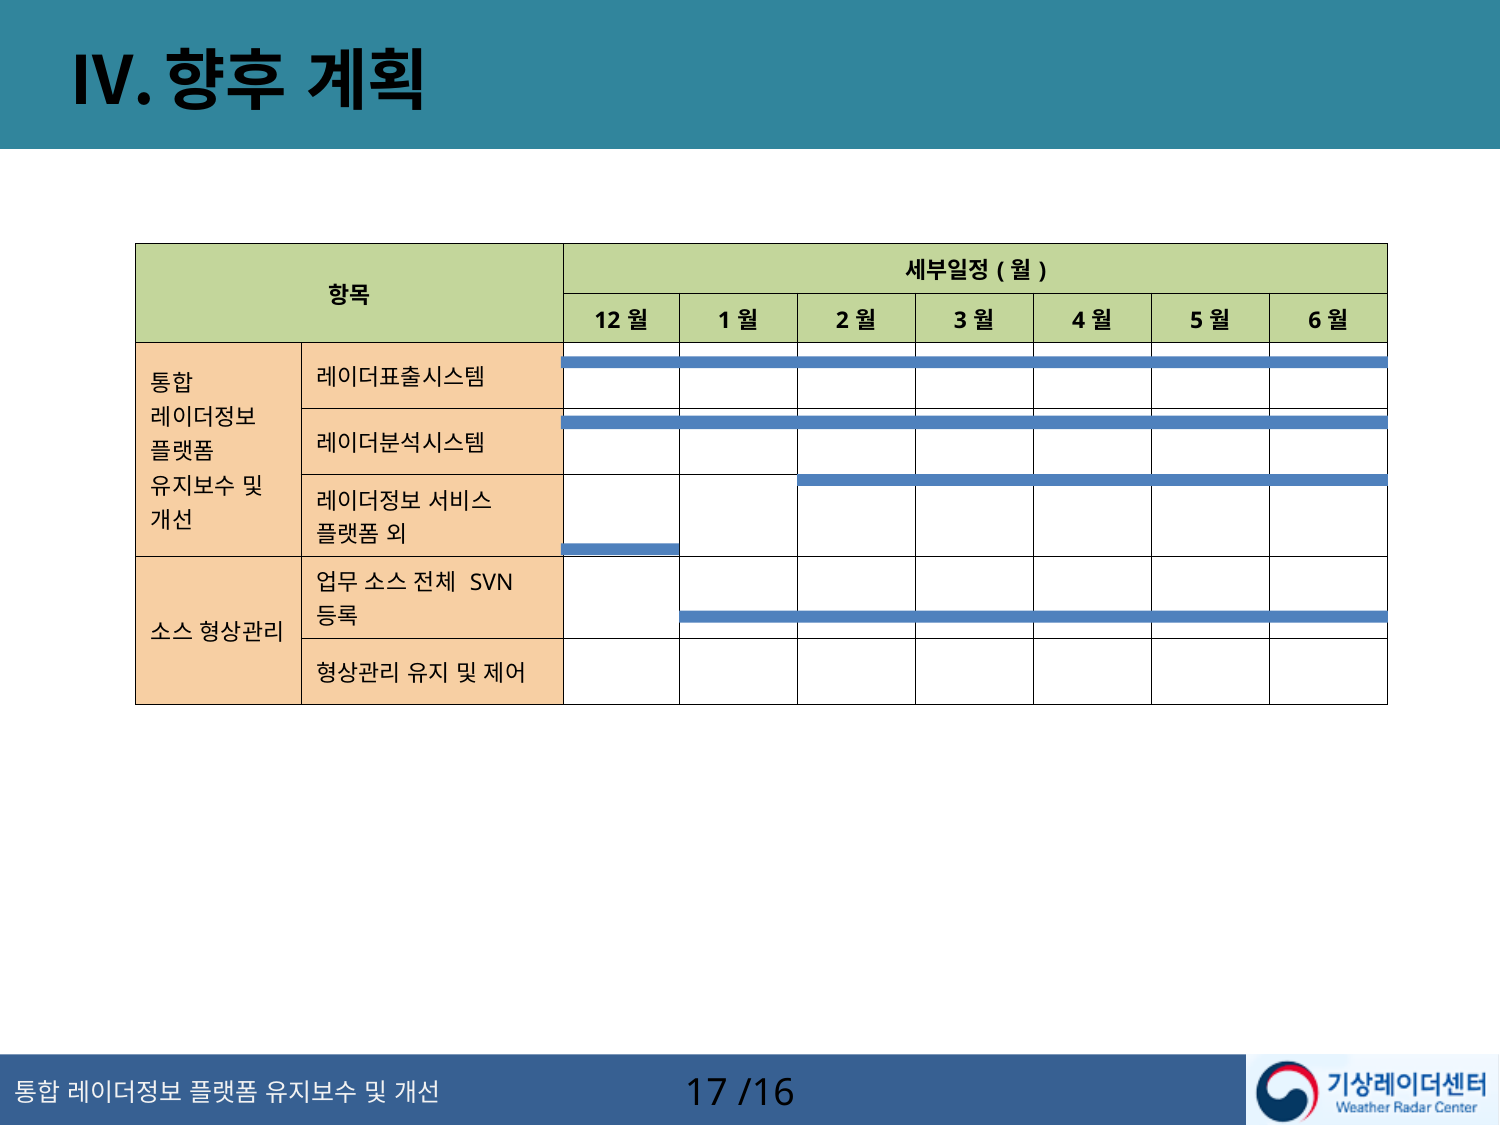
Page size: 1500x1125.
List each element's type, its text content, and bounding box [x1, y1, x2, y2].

table_cell [1034, 370, 1151, 408]
table_cell [1152, 557, 1269, 609]
table_cell [916, 343, 1033, 354]
table_cell [564, 475, 679, 541]
table_cell [916, 625, 1033, 638]
table_cell 레이더분석시스템 [302, 409, 563, 474]
table_cell [564, 639, 679, 704]
table_cell [1034, 625, 1151, 638]
table_cell [1152, 343, 1269, 354]
table_cell [564, 557, 679, 638]
table_cell 업무 소스 전체 SVN 등록 [302, 557, 563, 638]
text_box [795, 472, 1390, 488]
table_cell [1152, 431, 1269, 472]
table_cell 레이더표출시스템 [302, 343, 563, 408]
table_cell [1270, 639, 1387, 704]
table_cell [1270, 343, 1387, 354]
table_cell [680, 431, 797, 474]
table_cell [680, 409, 797, 414]
table_cell [798, 343, 915, 354]
table_cell [798, 370, 915, 408]
table_cell [1152, 370, 1269, 408]
table_cell [798, 639, 915, 704]
slide_number 17 [670, 1060, 1021, 1121]
table_cell [564, 409, 679, 414]
table_cell [680, 370, 797, 408]
table_cell [564, 431, 679, 474]
table_header 세부일정(월) [564, 244, 1387, 293]
table_header 항목 [136, 244, 563, 342]
table_cell 1월 [680, 294, 797, 342]
table_cell [916, 488, 1033, 556]
table_cell [1034, 488, 1151, 556]
table_cell [1270, 625, 1387, 638]
table_cell [1270, 409, 1387, 414]
table_cell [916, 639, 1033, 704]
table_cell [1152, 488, 1269, 556]
table_cell 5월 [1152, 294, 1269, 342]
picture [1246, 1054, 1498, 1125]
table_cell [564, 343, 679, 354]
table_cell [680, 557, 797, 609]
table_cell [1034, 343, 1151, 354]
text_box [559, 414, 1390, 431]
table_cell 12월 [564, 294, 679, 342]
table_cell 2월 [798, 294, 915, 342]
text_box [559, 354, 1390, 370]
table_cell 3월 [916, 294, 1033, 342]
text_box [559, 541, 681, 557]
table_cell [1270, 431, 1387, 472]
table_cell [1152, 409, 1269, 414]
table_cell [1270, 370, 1387, 408]
table_cell 4월 [1034, 294, 1151, 342]
table_cell [916, 370, 1033, 408]
table_cell [798, 409, 915, 414]
table_cell [564, 370, 679, 408]
table_cell [1270, 488, 1387, 556]
table_cell [1034, 639, 1151, 704]
table_cell [1152, 625, 1269, 638]
table_cell 소스 형상관리 [136, 557, 301, 704]
table_cell [680, 625, 797, 638]
table_cell 레이더정보 서비스 플랫폼 외 [302, 475, 563, 556]
table_cell 형상관리 유지 및 제어 [302, 639, 563, 704]
table_cell [1034, 431, 1151, 472]
text_box 향후 계획 [56, 30, 445, 126]
table_cell 6월 [1270, 294, 1387, 342]
table_cell [798, 488, 915, 556]
table_cell [1034, 557, 1151, 609]
text_box [677, 609, 1390, 625]
table_cell [798, 625, 915, 638]
table_cell [1152, 639, 1269, 704]
table_cell [916, 409, 1033, 414]
table_cell [1034, 409, 1151, 414]
table_cell [680, 475, 797, 556]
table_cell [680, 639, 797, 704]
table_cell [798, 431, 915, 472]
table_cell [916, 557, 1033, 609]
table_cell [680, 343, 797, 354]
table_cell [798, 557, 915, 609]
table_cell [916, 431, 1033, 472]
table_cell 통합 레이더정보 플랫폼 유지보수 및 개선 [136, 343, 301, 556]
table_cell [1270, 557, 1387, 609]
